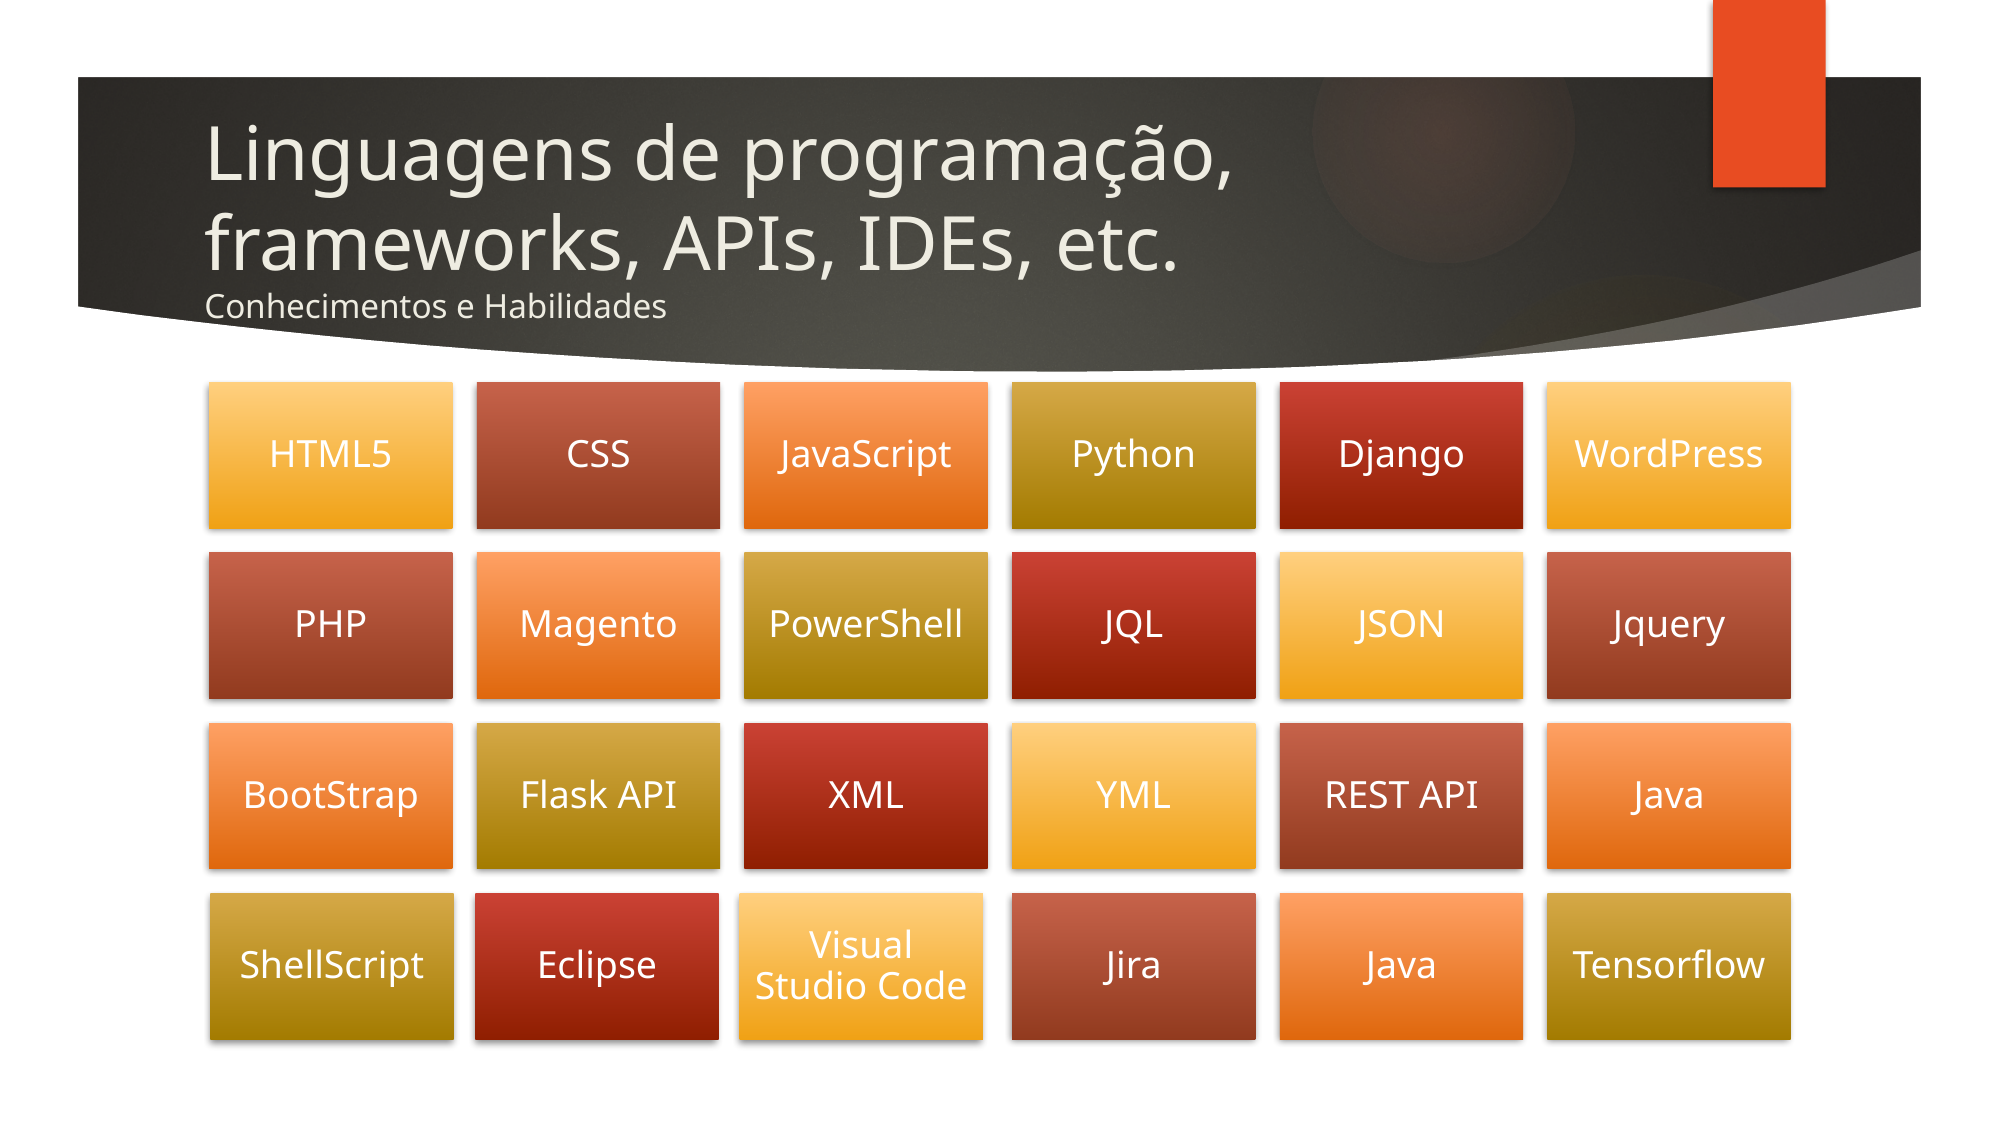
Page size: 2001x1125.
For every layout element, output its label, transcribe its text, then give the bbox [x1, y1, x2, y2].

title Linguagens de programação, frameworks, APIs, IDEs, etc. Conhecimentos e Habilidades [189, 155, 1627, 275]
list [125, 381, 1875, 1040]
